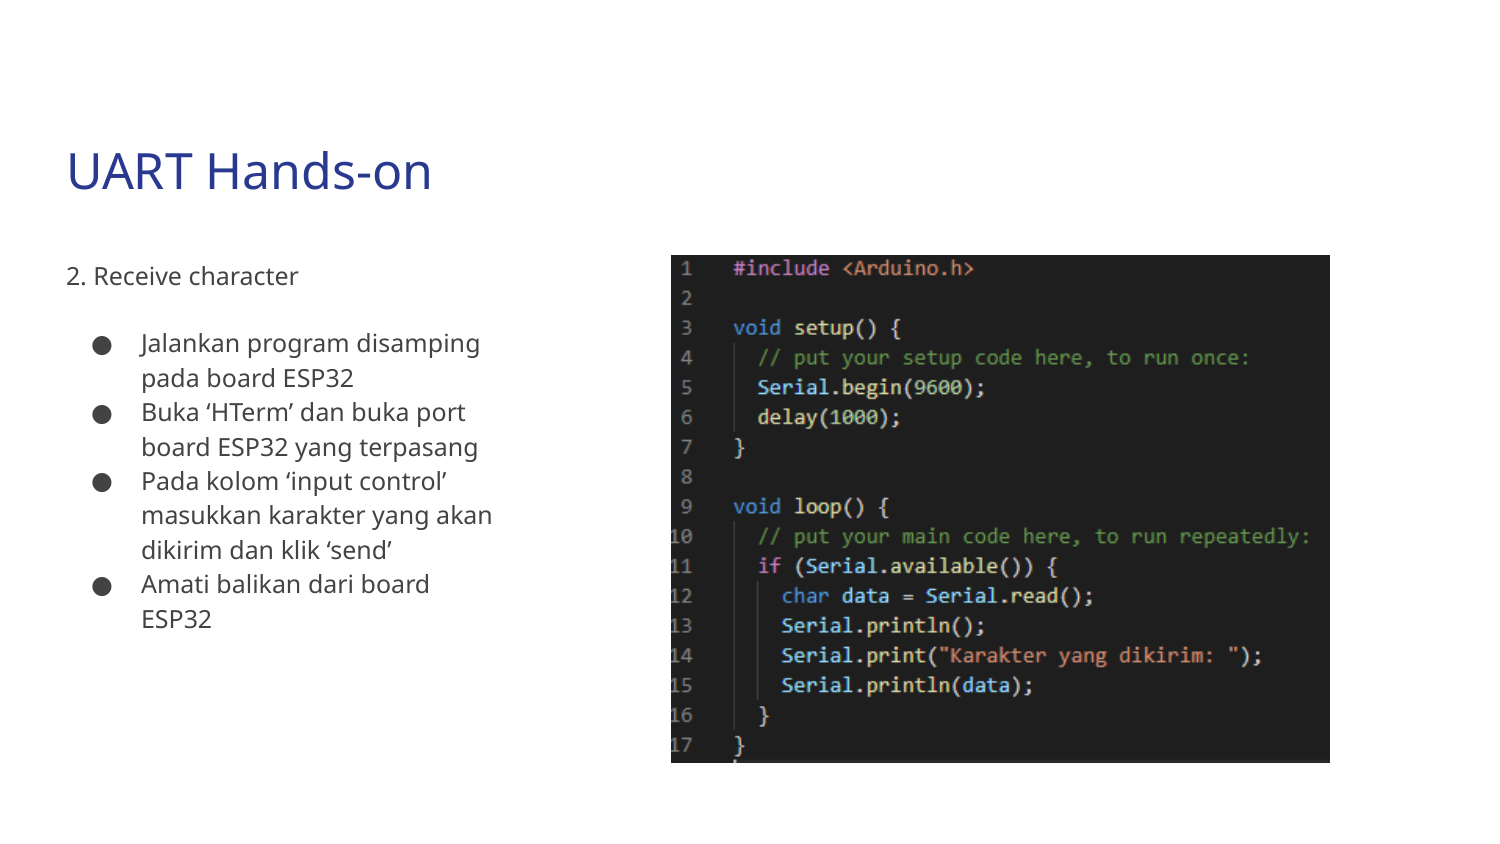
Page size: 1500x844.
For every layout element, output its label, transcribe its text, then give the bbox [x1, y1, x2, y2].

list 2. Receive character Jalankan program disamping pada board ESP32 Buka ‘HTerm’ dan buka port board ESP32 yang terpasang Pada kolom ‘input control’ masukkan karakter yang akan dikirim dan klik ‘send’ Amati balikan dari board ESP32 [51, 240, 512, 750]
title UART Hands-on [51, 91, 512, 216]
picture [671, 255, 1330, 763]
